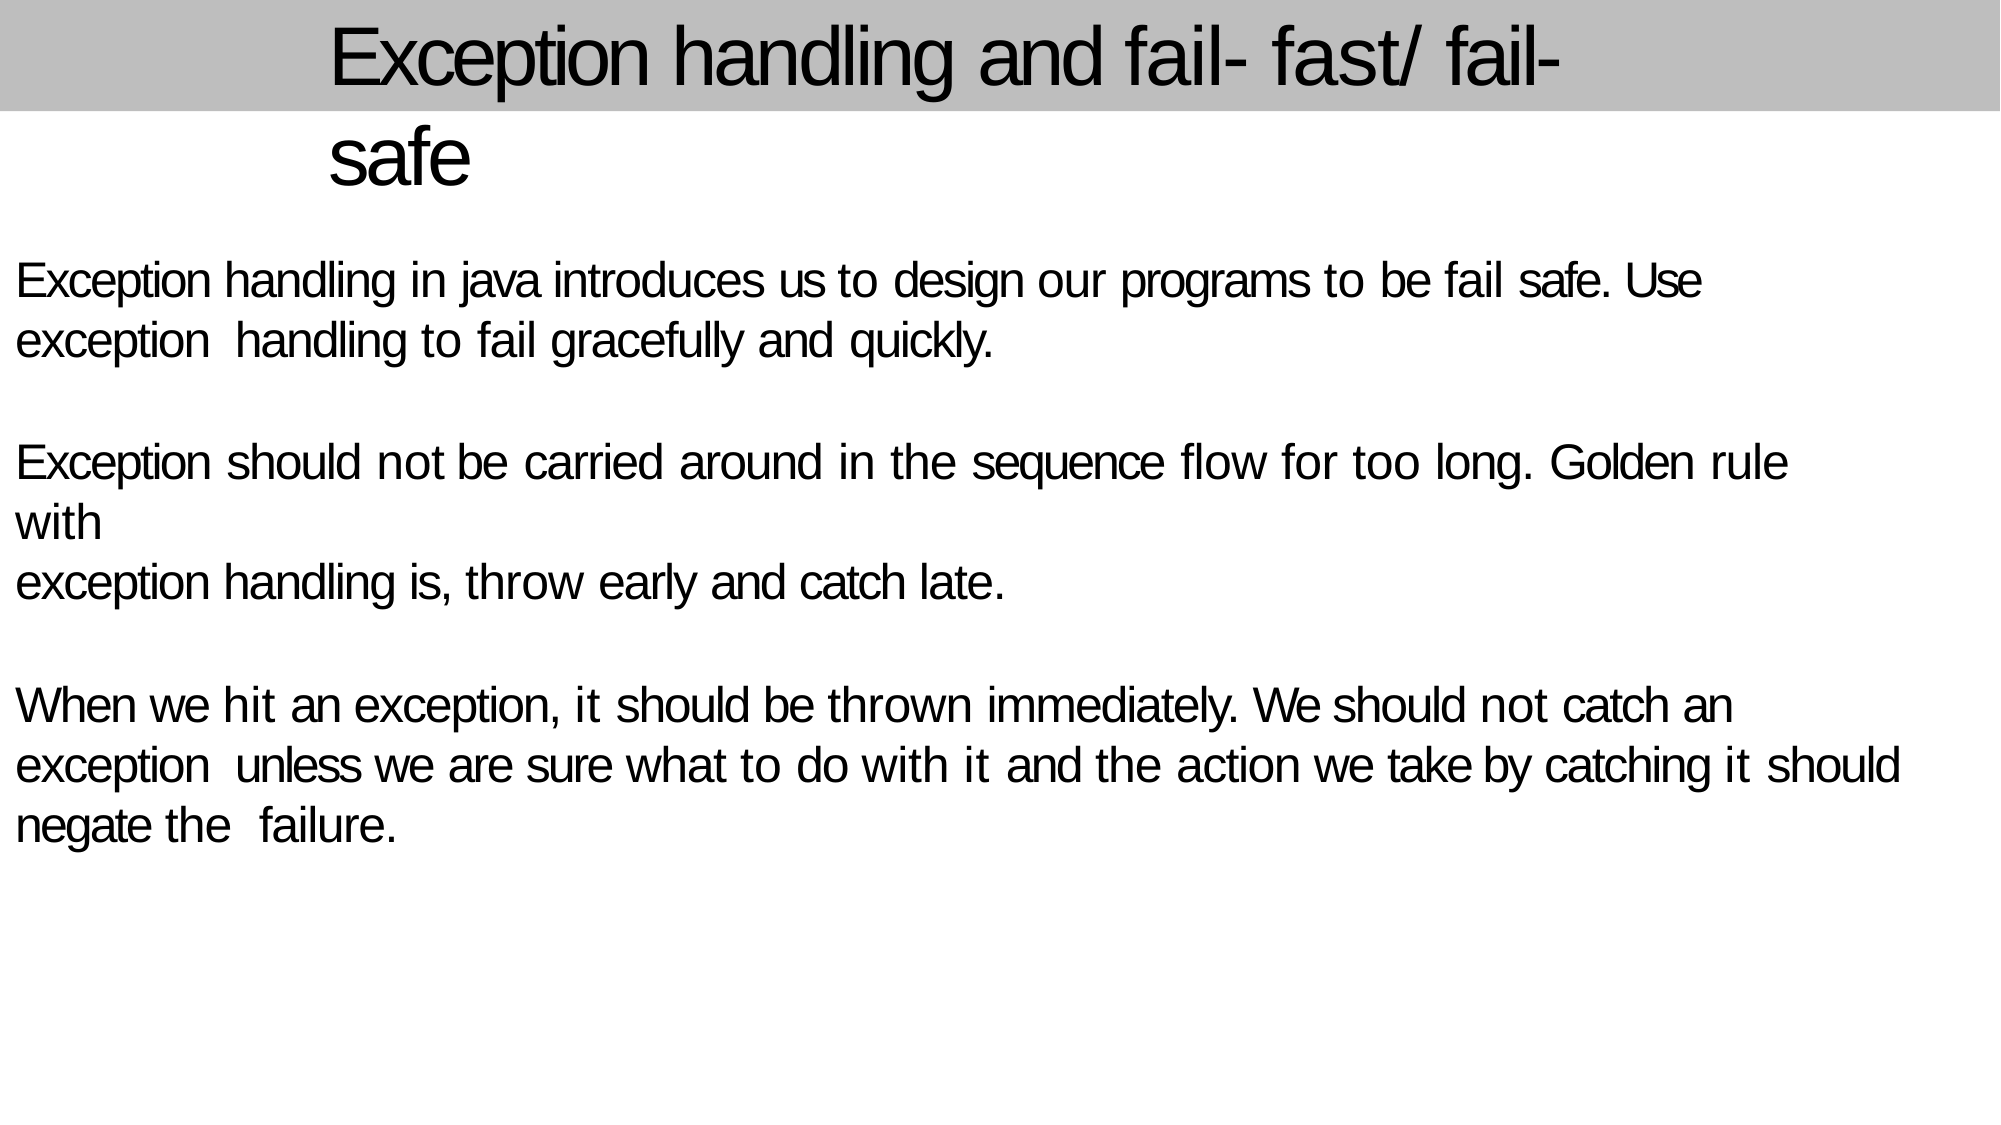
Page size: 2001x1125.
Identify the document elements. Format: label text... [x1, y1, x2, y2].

text_box [0, 0, 326, 112]
title Exception handling and fail- fast/ fail-safe [326, 0, 1675, 203]
text_box Exception handling in java introduces us to design our programs to be fail safe. Use exception handling to fail gracefully and quickly. Exception should not be carried around in the sequence flow for too long. Golden rule with exception handling is, throw early and catch late. When we hit an exception, it should be thrown immediately. We should not catch an exception unless we are sure what to do with it and the action we take by catching it should negate the failure. [12, 244, 1913, 853]
text_box [1675, 0, 2000, 112]
